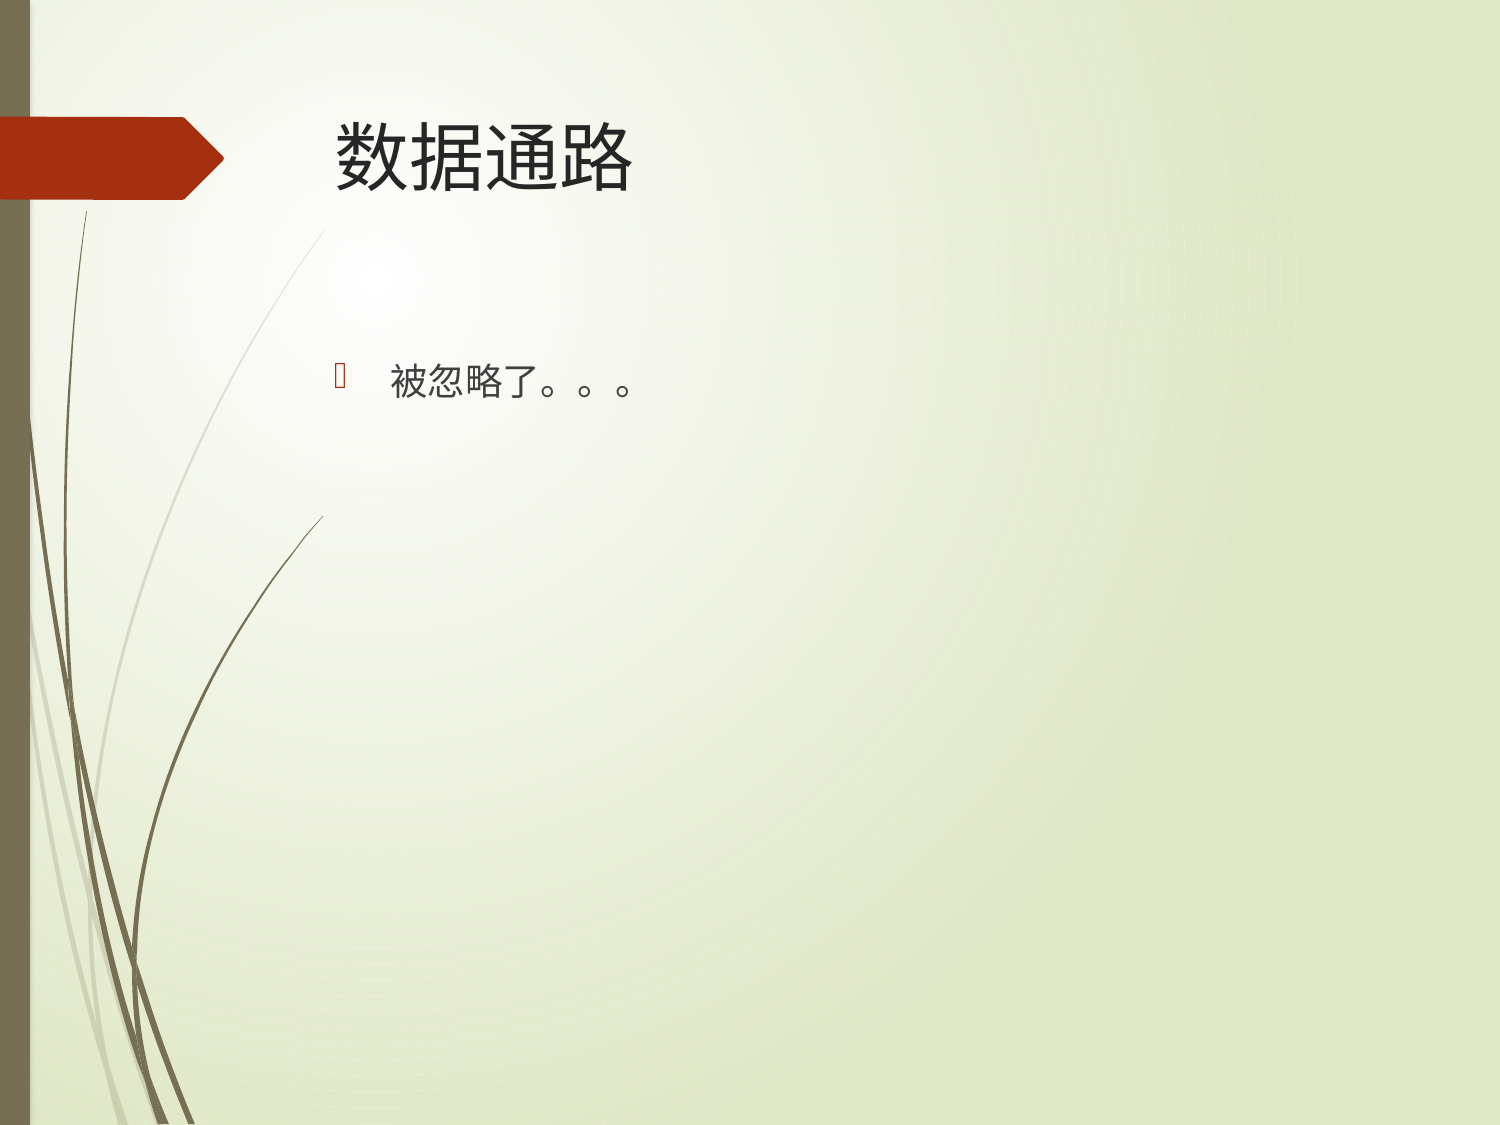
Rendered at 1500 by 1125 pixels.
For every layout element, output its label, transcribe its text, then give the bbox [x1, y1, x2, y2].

title 数据通路 [319, 102, 1400, 313]
list 被忽略了。。。 [318, 350, 1400, 970]
